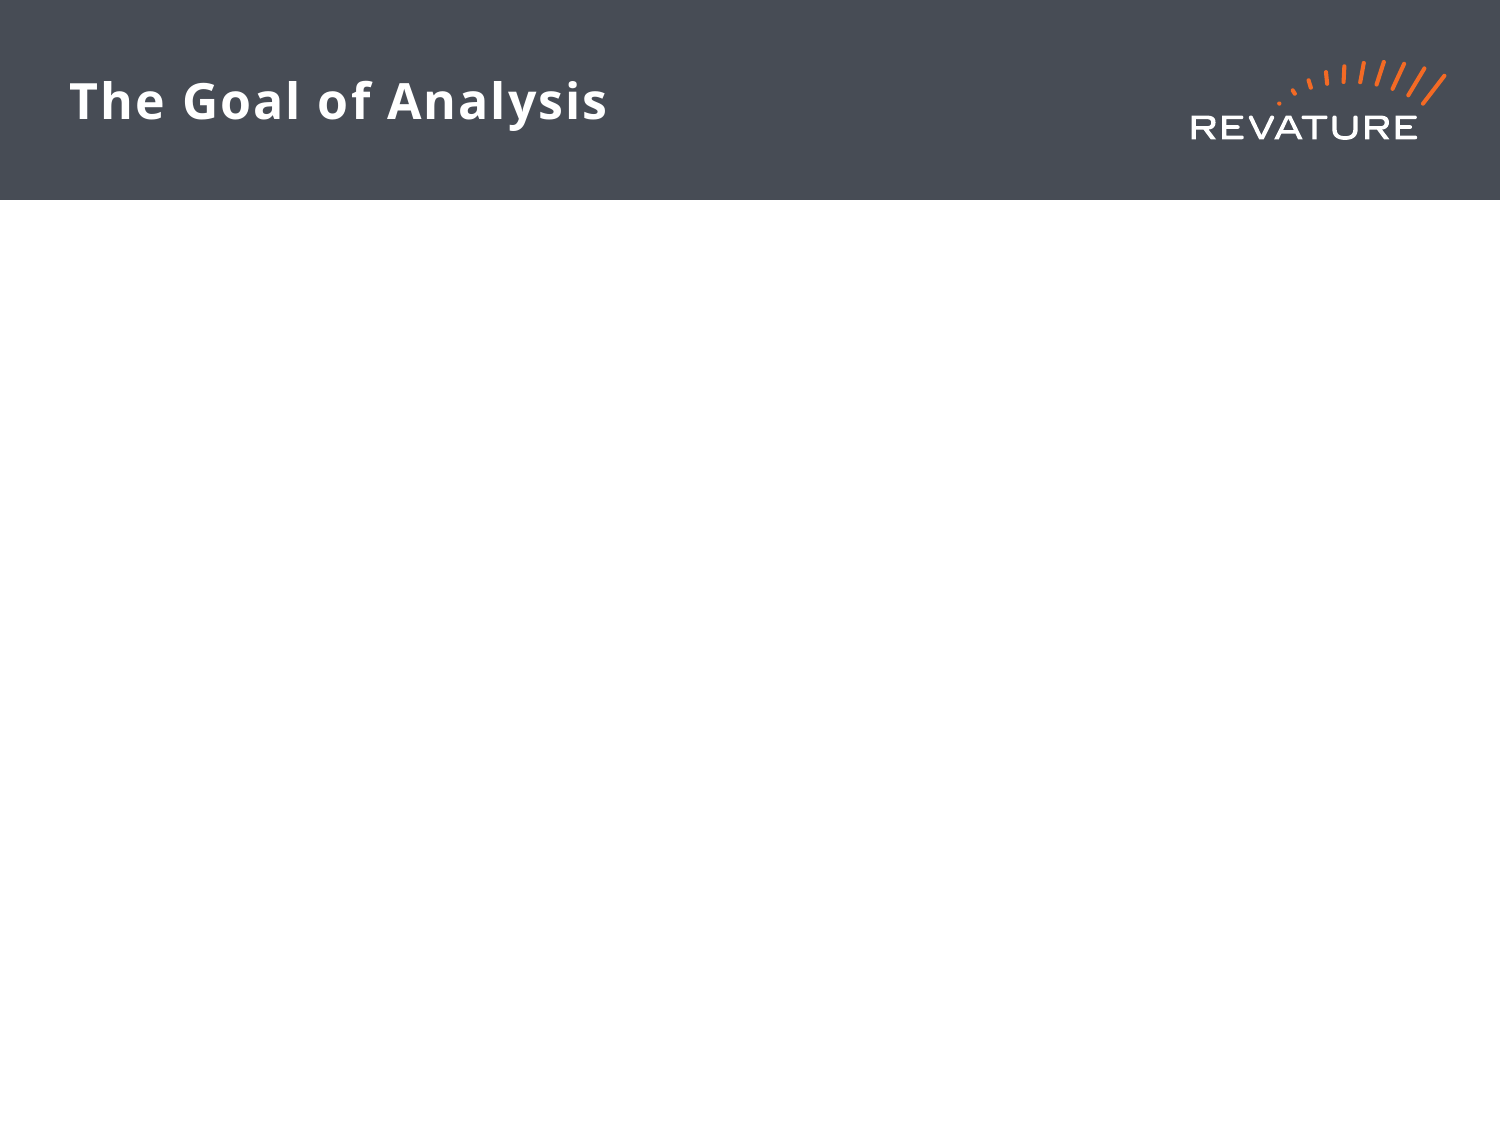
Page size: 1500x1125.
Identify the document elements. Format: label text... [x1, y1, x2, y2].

title The Goal of Analysis [61, 0, 1084, 201]
